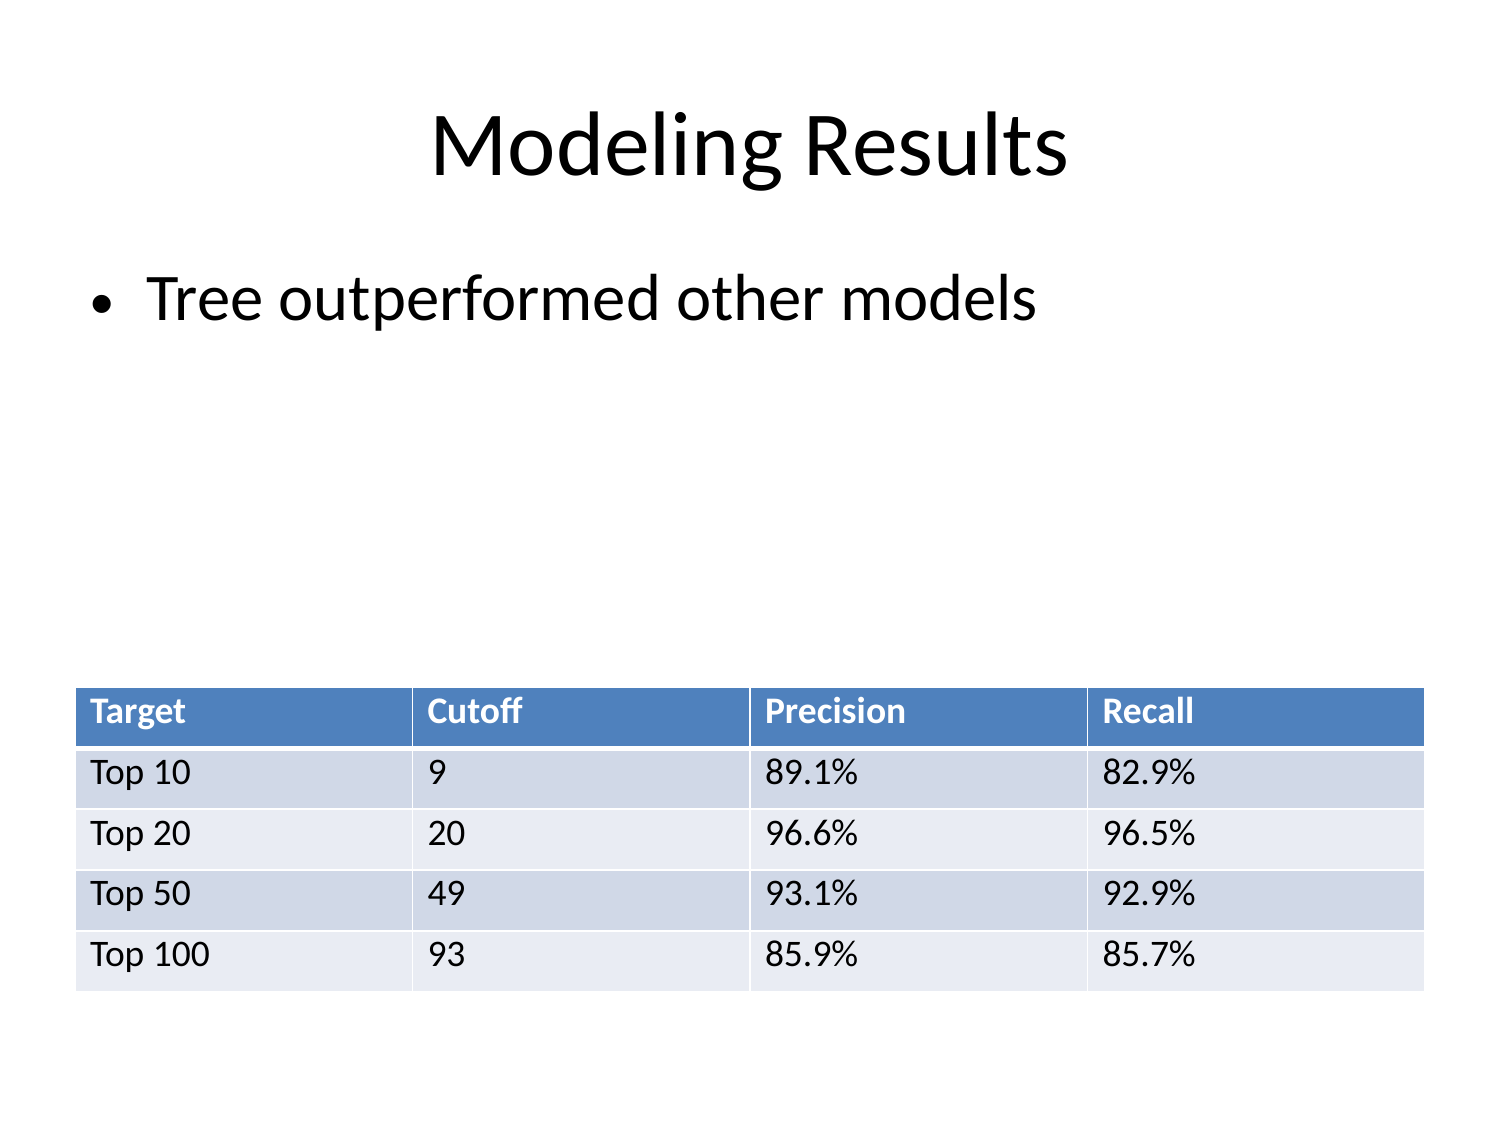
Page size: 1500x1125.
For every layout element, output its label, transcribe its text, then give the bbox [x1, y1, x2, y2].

table_header Target [76, 688, 412, 746]
table_cell Top 100 [76, 932, 412, 991]
table_cell 89.1% [751, 751, 1087, 808]
table_cell 96.6% [751, 810, 1087, 869]
table_cell 85.7% [1088, 932, 1424, 991]
title Modeling Results [75, 45, 1425, 233]
table_cell 85.9% [751, 932, 1087, 991]
table_header Precision [751, 688, 1087, 746]
table_cell 9 [413, 751, 749, 808]
table_cell 92.9% [1088, 871, 1424, 930]
table_cell Top 20 [76, 810, 412, 869]
table_cell Top 50 [76, 871, 412, 930]
table_cell Top 10 [76, 751, 412, 808]
table_cell 20 [413, 810, 749, 869]
table_cell 96.5% [1088, 810, 1424, 869]
table_cell 93.1% [751, 871, 1087, 930]
text_box Tree outperformed other models [74, 262, 1425, 663]
table_header Recall [1088, 688, 1424, 746]
table_cell 82.9% [1088, 751, 1424, 808]
table_cell 49 [413, 871, 749, 930]
table_cell 93 [413, 932, 749, 991]
table_header Cutoff [413, 688, 749, 746]
